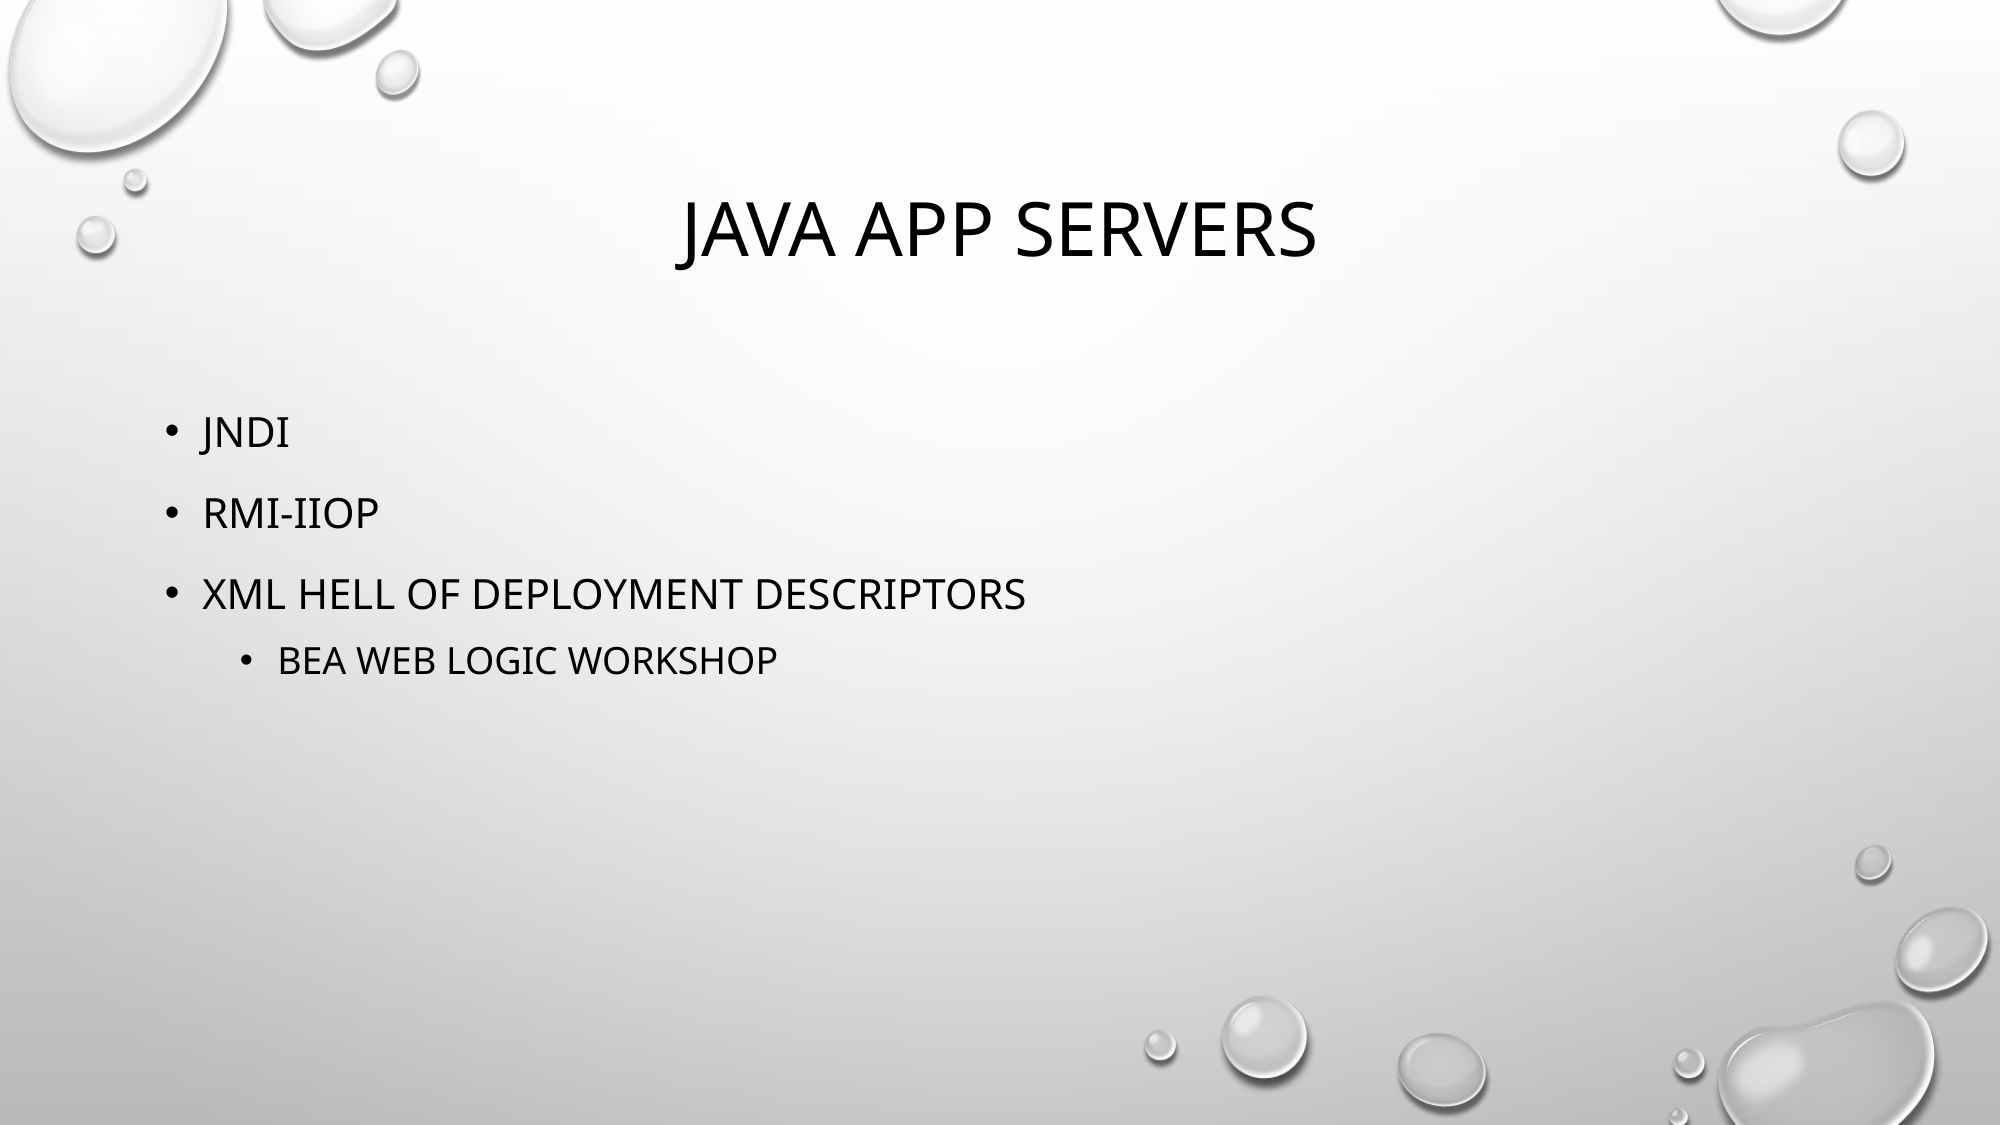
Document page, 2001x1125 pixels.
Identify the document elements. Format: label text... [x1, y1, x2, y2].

picture [0, 0, 2000, 1125]
title Java App servers [149, 101, 1851, 364]
list Jndi Rmi-iiop Xml hell of deployment descriptors Bea Web logic workshop [149, 388, 1850, 950]
